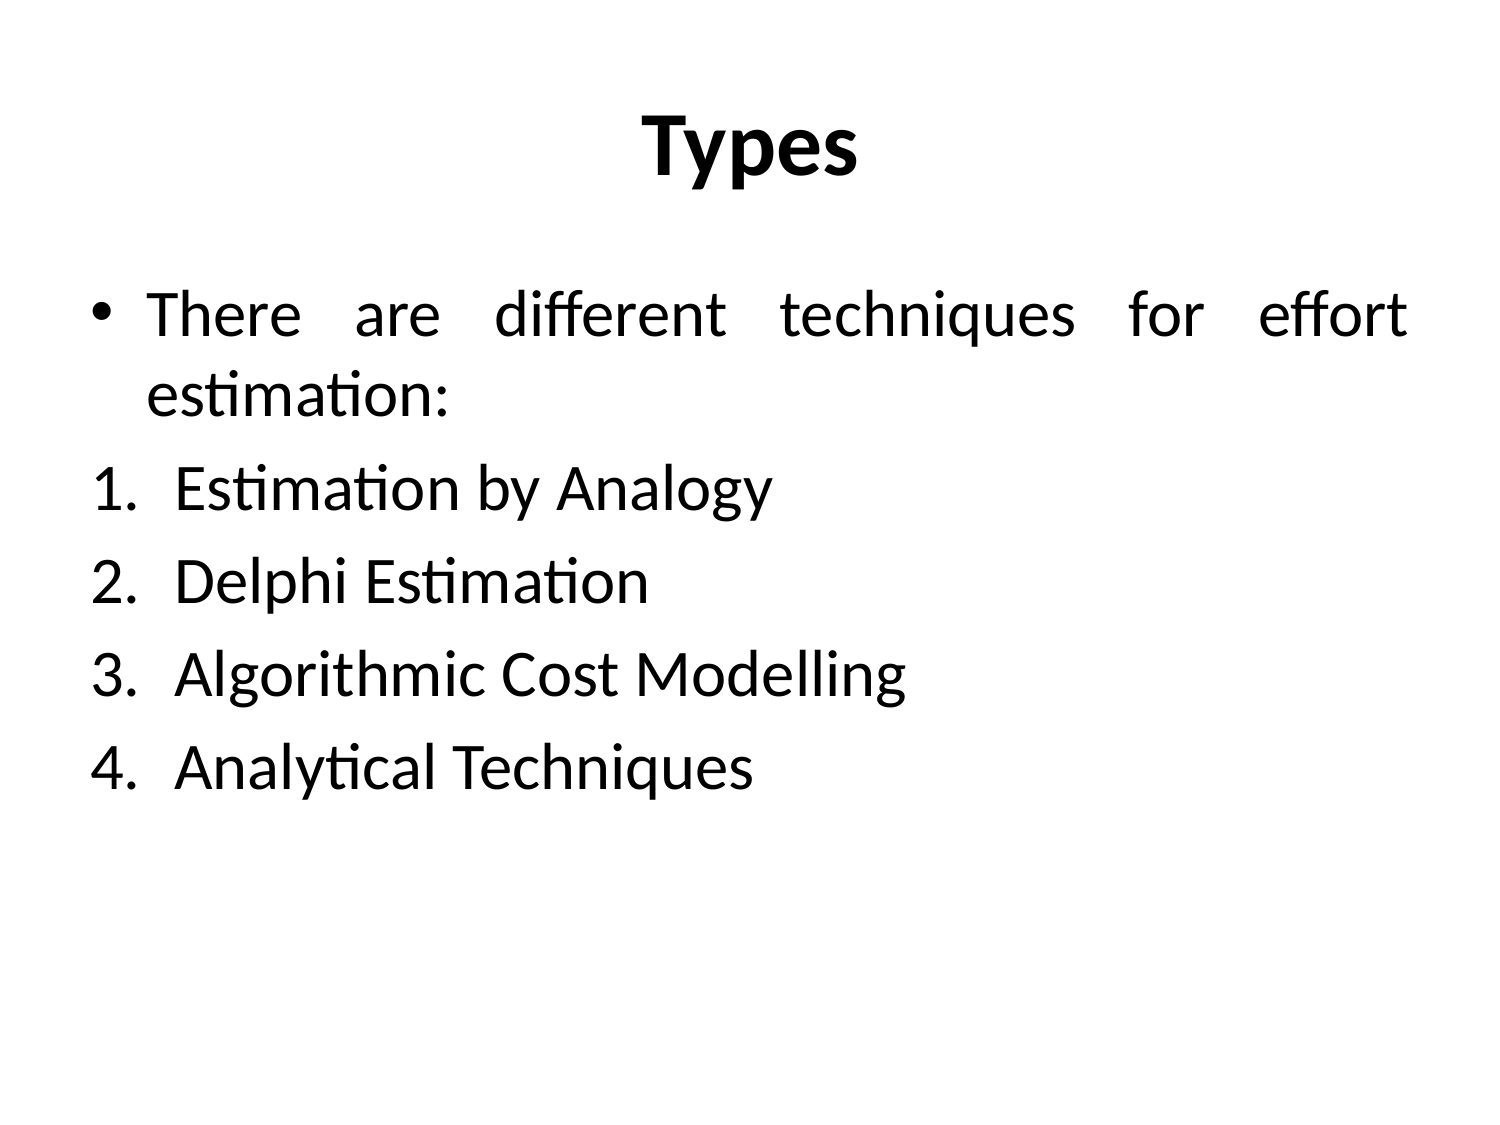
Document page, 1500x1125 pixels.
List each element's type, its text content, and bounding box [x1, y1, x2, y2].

title Types [75, 45, 1425, 233]
list There are different techniques for effort estimation: Estimation by Analogy Delphi Estimation Algorithmic Cost Modelling Analytical Techniques [75, 262, 1425, 1005]
